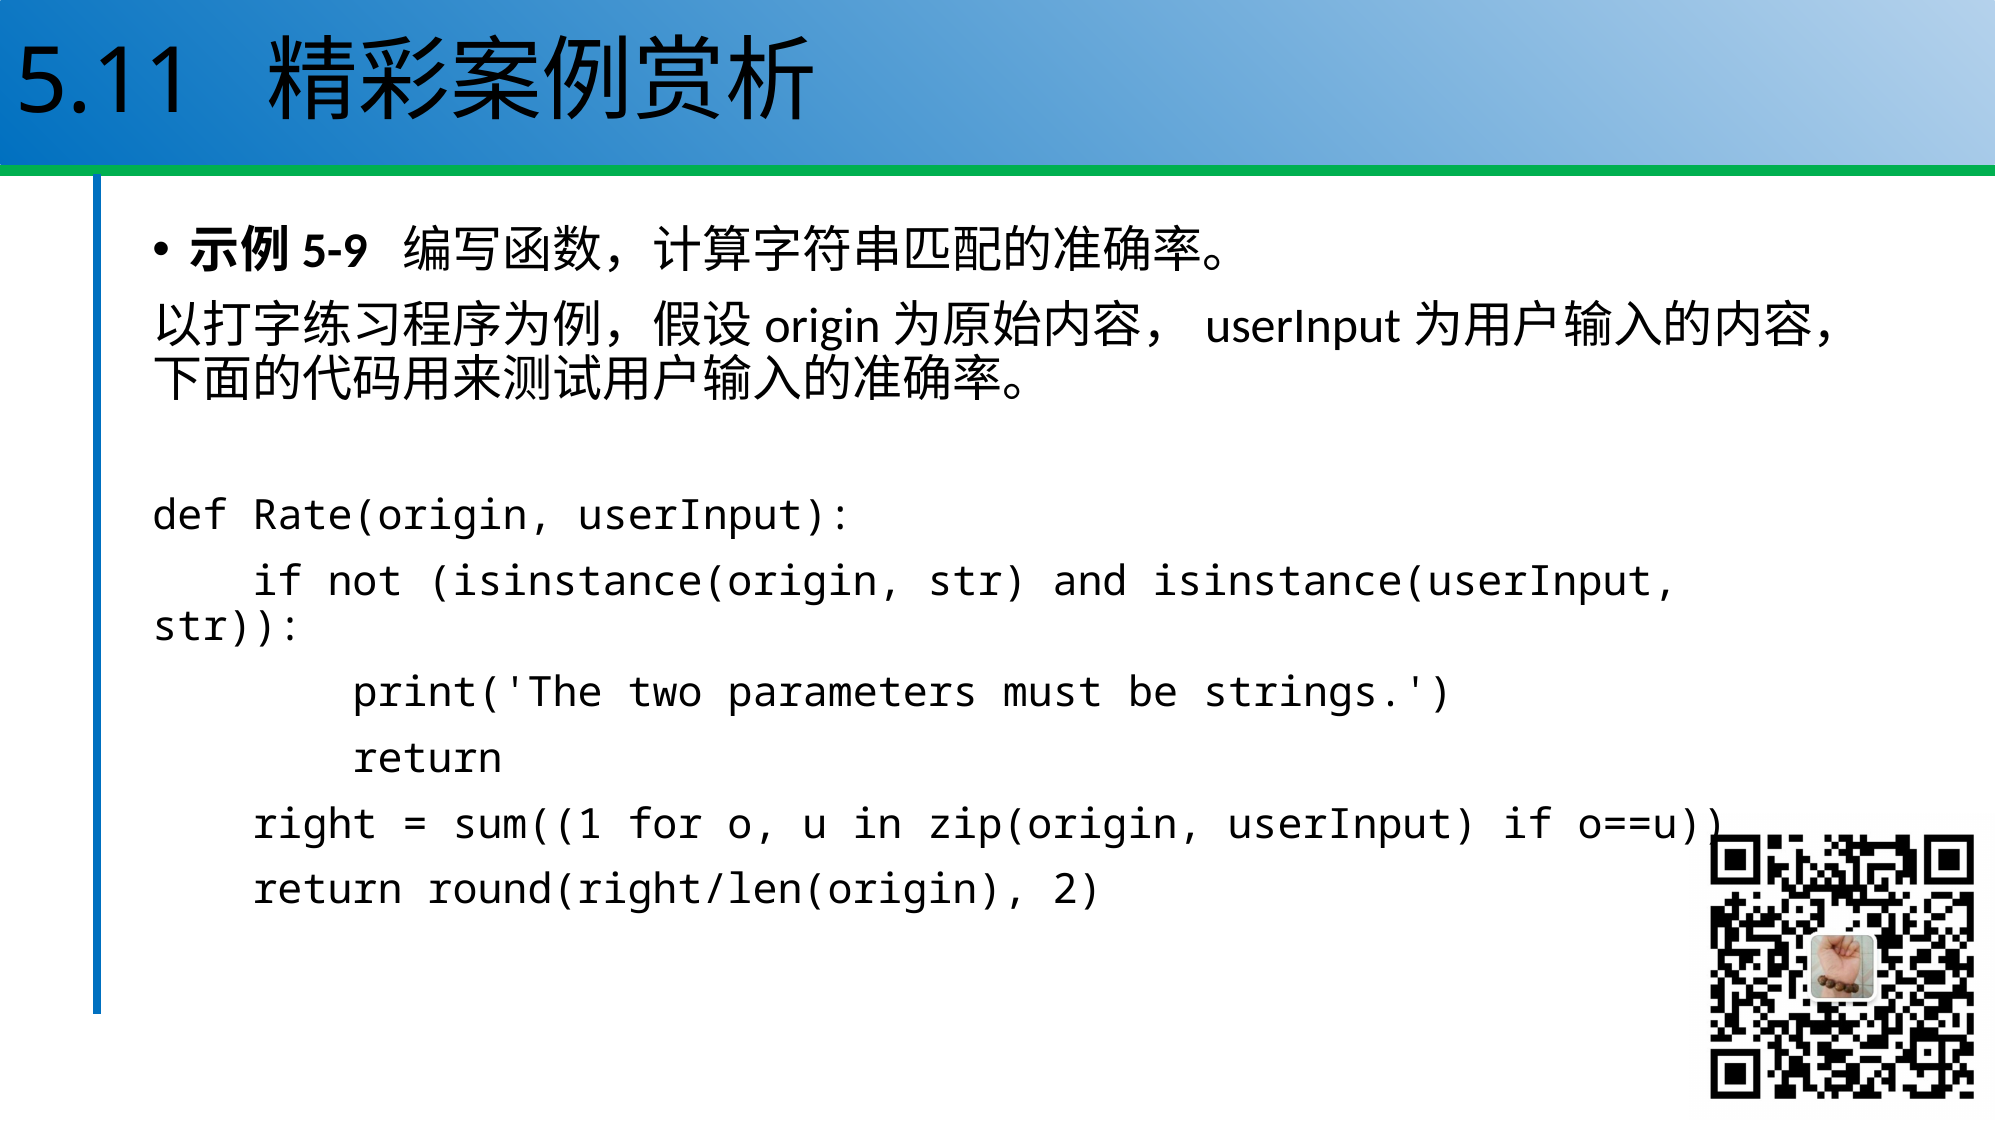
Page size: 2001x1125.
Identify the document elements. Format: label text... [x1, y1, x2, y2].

title 5.11 精彩案例赏析 [0, 0, 1995, 165]
slide_number [1412, 1042, 1863, 1103]
picture [1689, 813, 1995, 1120]
list 示例5-9 编写函数，计算字符串匹配的准确率。 以打字练习程序为例，假设origin为原始内容，userInput为用户输入的内容，下面的代码用来测试用户输入的准确率。 def Rate(origin, userInput): if not (isinstance(origin, str) and isinstance(userInput, str)): print('The two parameters must be strings.') return right = sum((1 for o, u in zip(origin, userInput) if o==u)) return round(right/len(origin), 2) [137, 216, 1863, 978]
